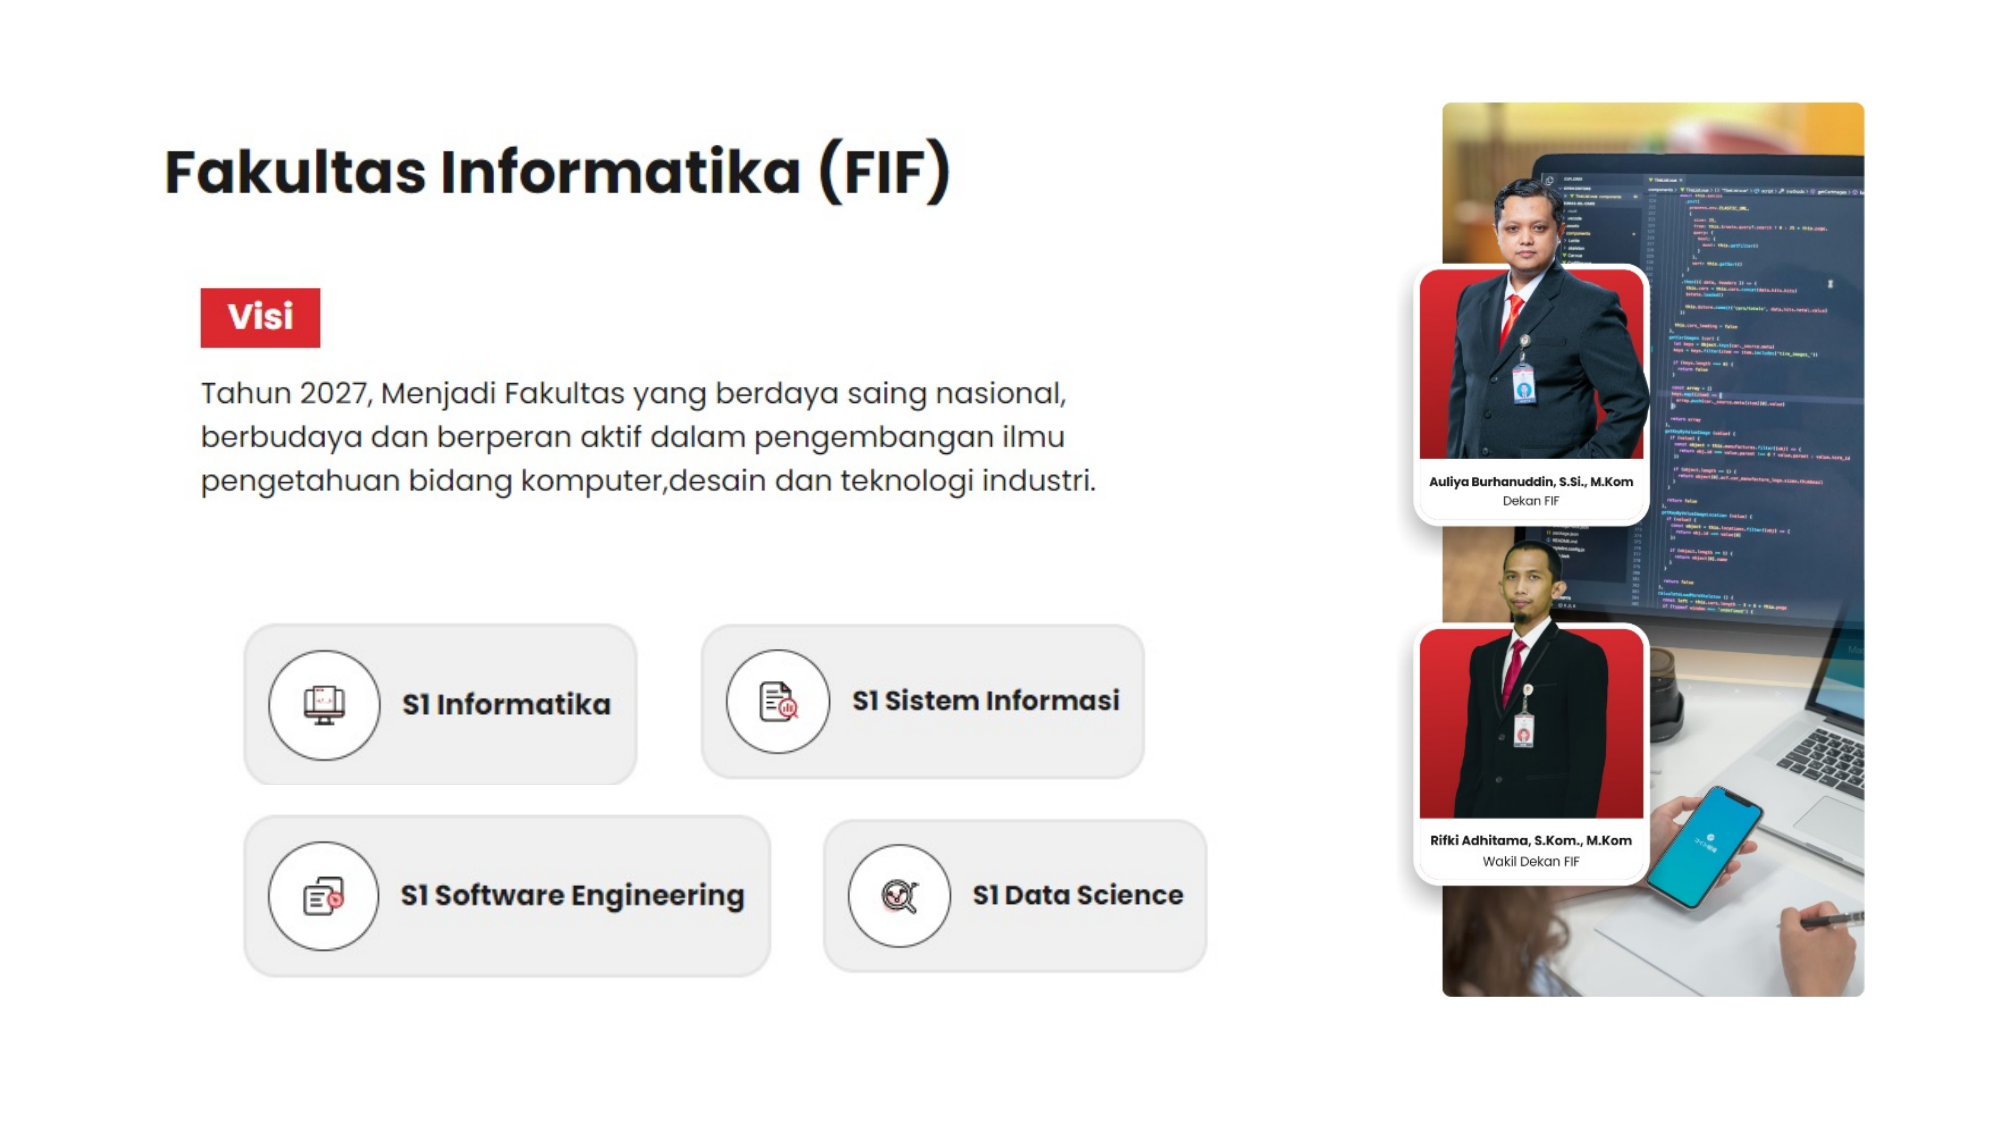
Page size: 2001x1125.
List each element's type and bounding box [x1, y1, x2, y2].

picture [1395, 81, 1884, 1006]
picture [208, 599, 1223, 1010]
picture [136, 129, 1028, 220]
picture [185, 268, 1128, 520]
